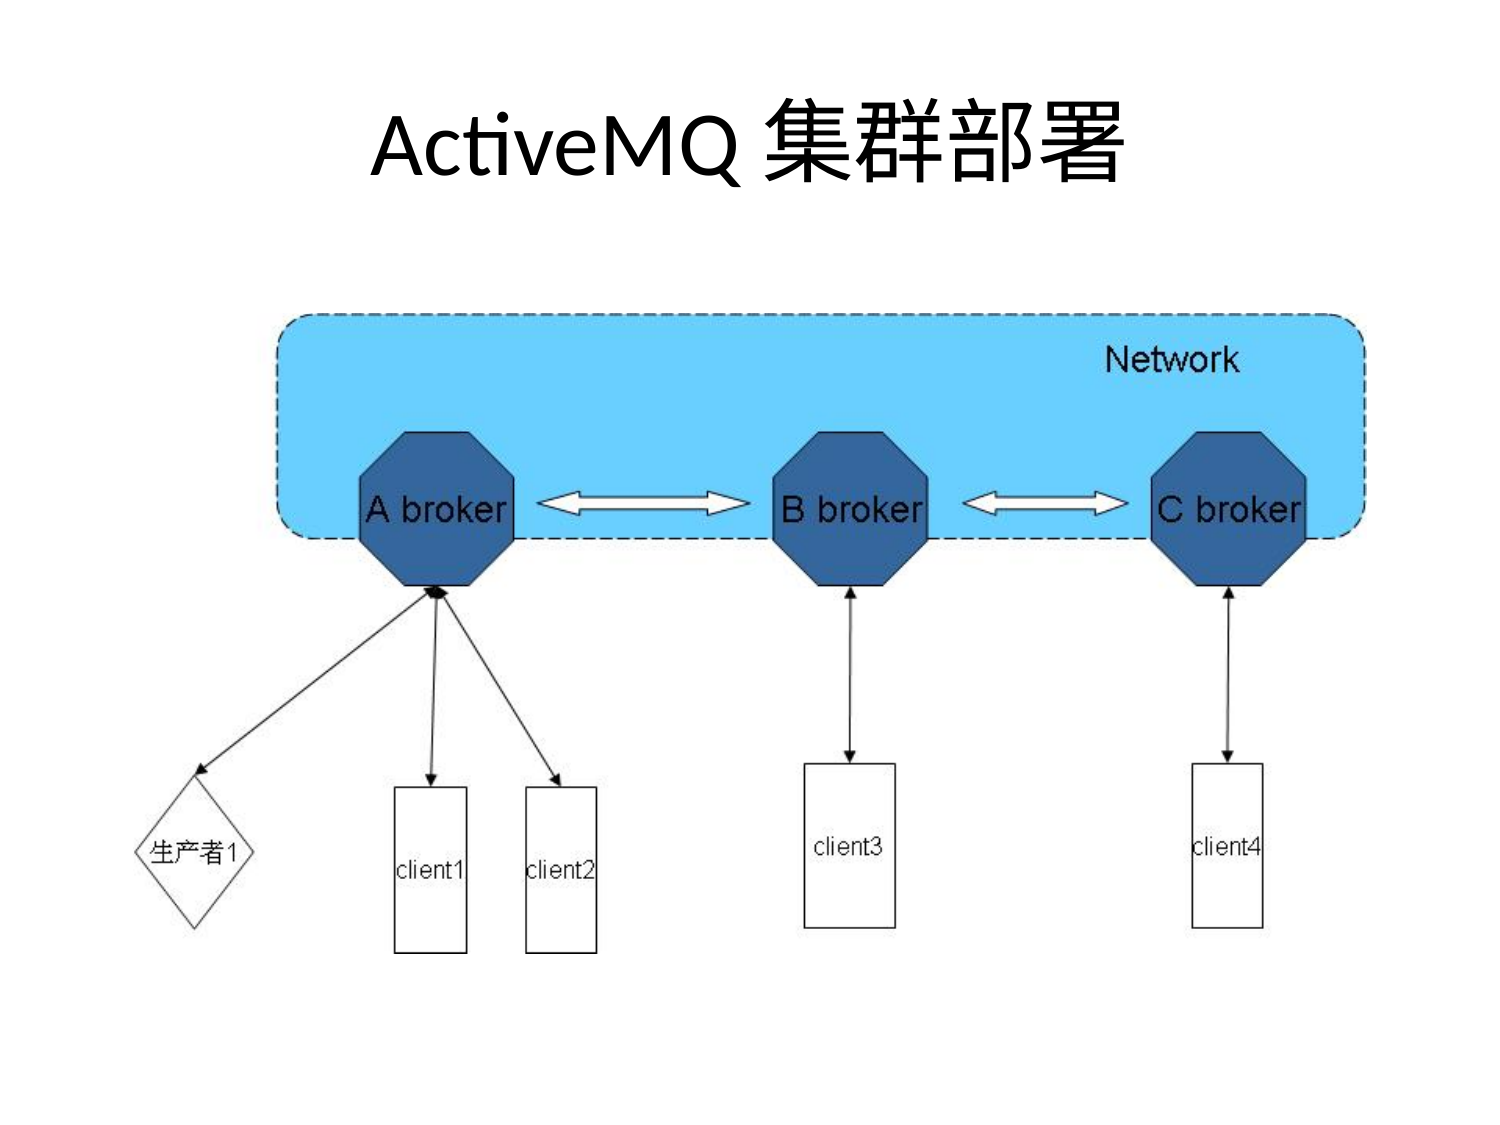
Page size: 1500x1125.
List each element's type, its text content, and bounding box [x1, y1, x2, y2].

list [133, 313, 1367, 955]
title ActiveMQ集群部署 [75, 45, 1425, 233]
